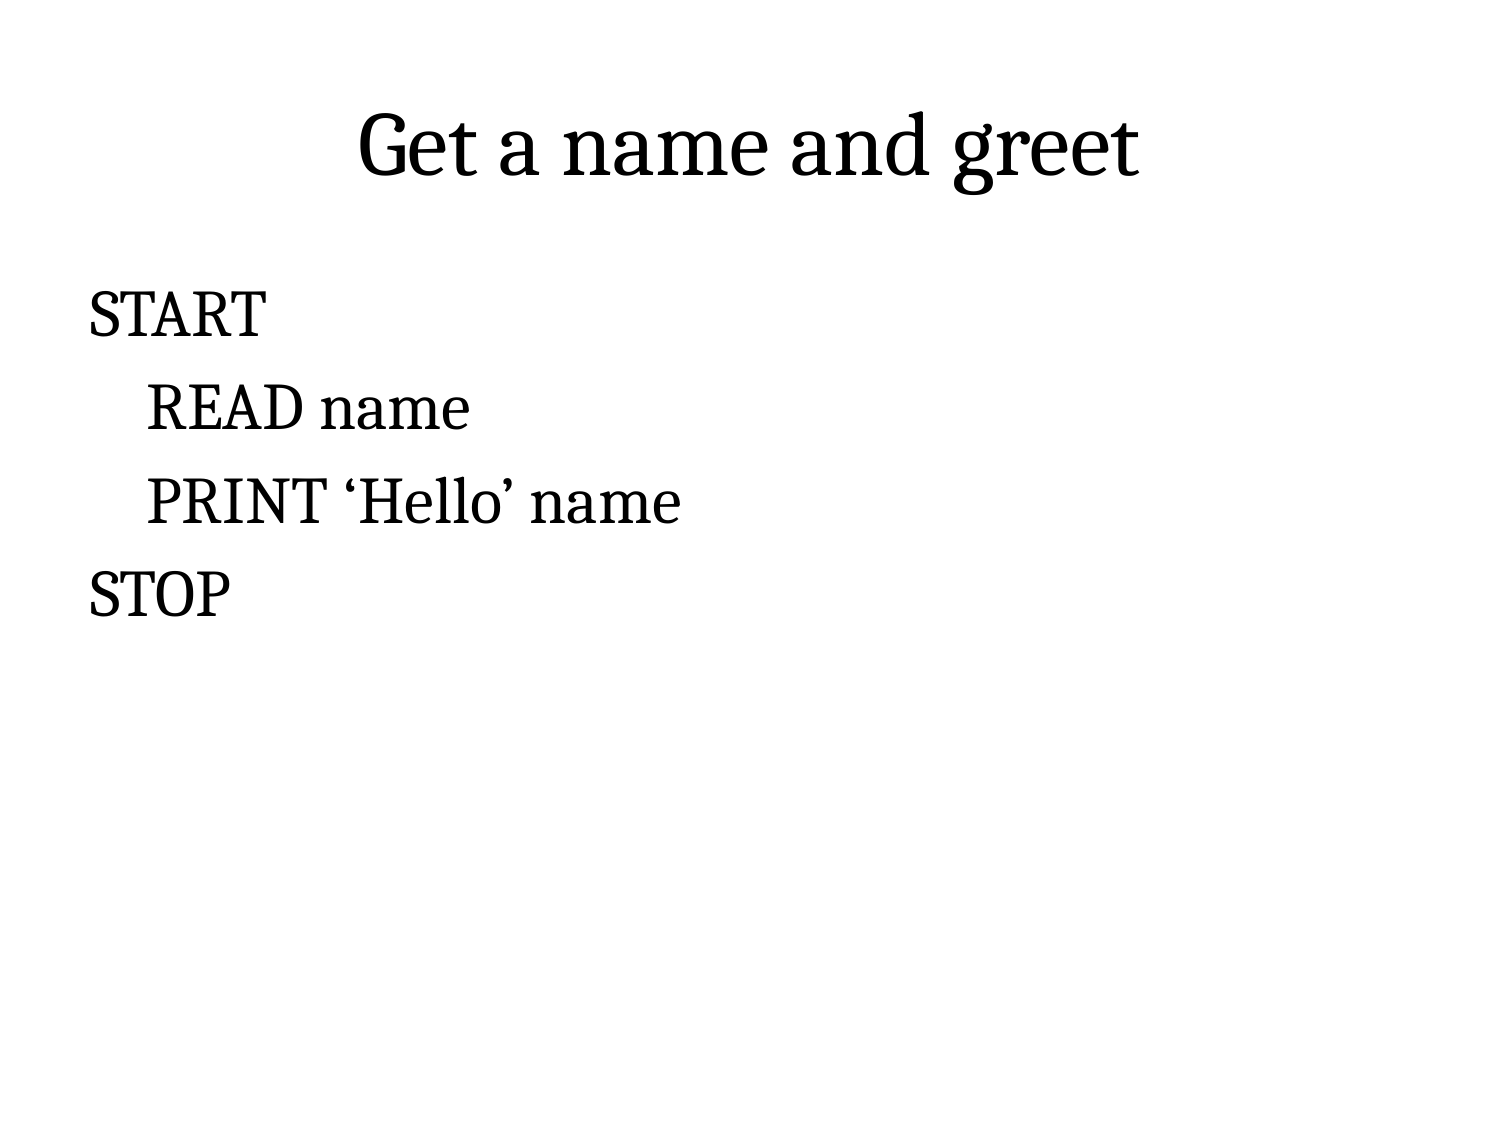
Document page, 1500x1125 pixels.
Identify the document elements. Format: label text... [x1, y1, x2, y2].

list START READ name PRINT ‘Hello’ name STOP [75, 262, 1425, 1005]
title Get a name and greet [75, 45, 1425, 233]
